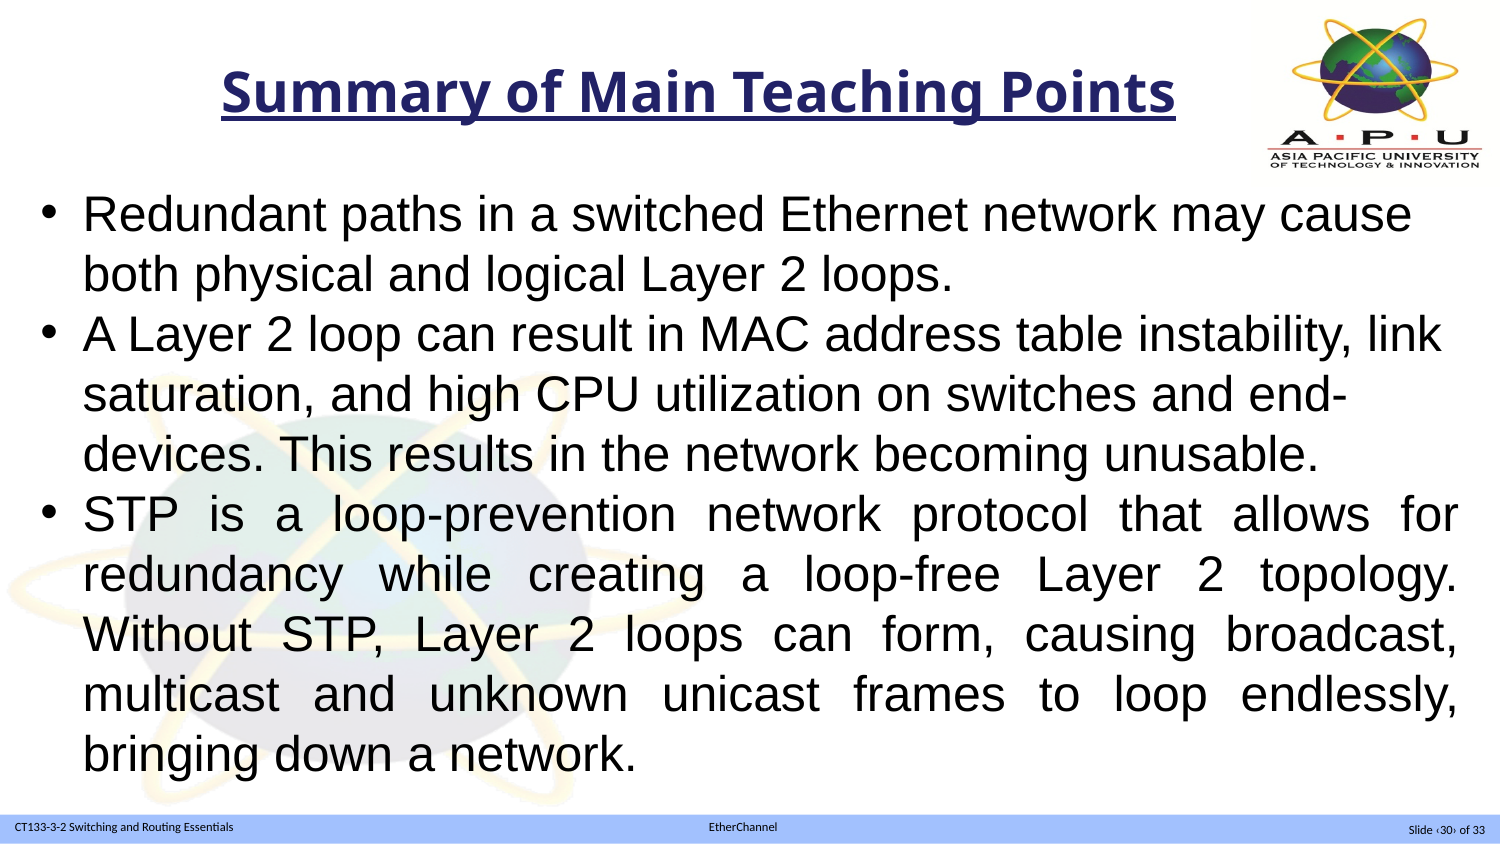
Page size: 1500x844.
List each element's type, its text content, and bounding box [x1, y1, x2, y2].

list Redundant paths in a switched Ethernet network may cause both physical and logical Layer 2 loops. A Layer 2 loop can result in MAC address table instability, link saturation, and high CPU utilization on switches and end-devices. This results in the network becoming unusable. STP is a loop-prevention network protocol that allows for redundancy while creating a loop-free Layer 2 topology. Without STP, Layer 2 loops can form, causing broadcast, multicast and unknown unicast frames to loop endlessly, bringing down a network. [25, 174, 1475, 731]
picture [1251, 0, 1500, 187]
text_box Summary of Main Teaching Points [206, 48, 1192, 131]
footer Slide ‹30› of 33 [1024, 814, 1500, 844]
